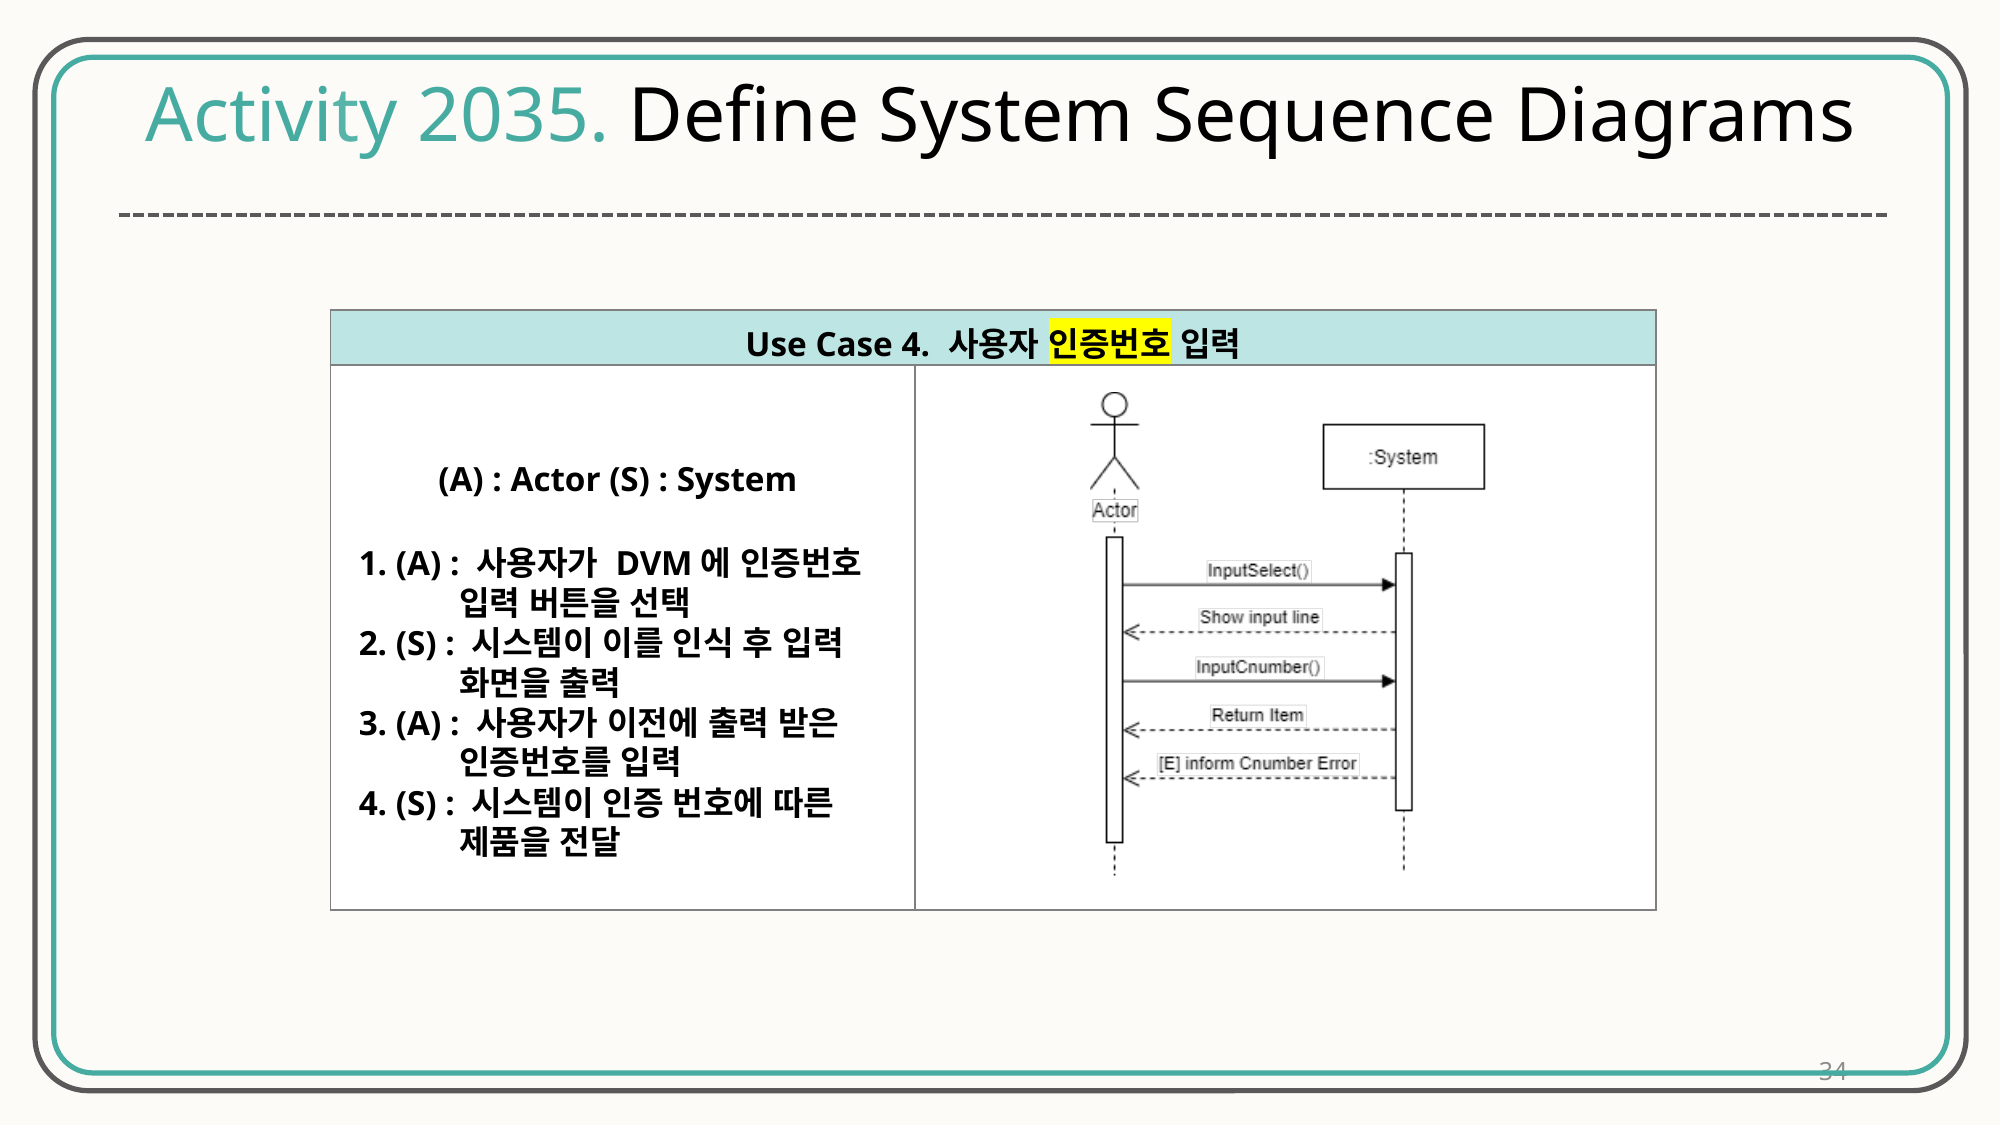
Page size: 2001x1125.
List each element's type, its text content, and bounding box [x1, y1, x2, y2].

table_header Use Case 4. 사용자 인증번호 입력 [331, 311, 1655, 364]
slide_number 34 [1412, 1042, 1863, 1103]
table_cell [916, 366, 1655, 909]
text_box [33, 38, 1968, 1092]
table_cell (A) : Actor (S) : System [331, 366, 914, 909]
picture [1090, 392, 1487, 879]
text_box 1. (A) : 사용자가 DVM에 인증번호 입력 버튼을 선택 2. (S) : 시스템이 이를 인식 후 입력 화면을 출력 3. (A) : 사용자가 이전에 출력 받은 인증번호를 입력 4. (S) : 시스템이 인증 번호에 따른 제품을 전달 [343, 534, 1024, 869]
